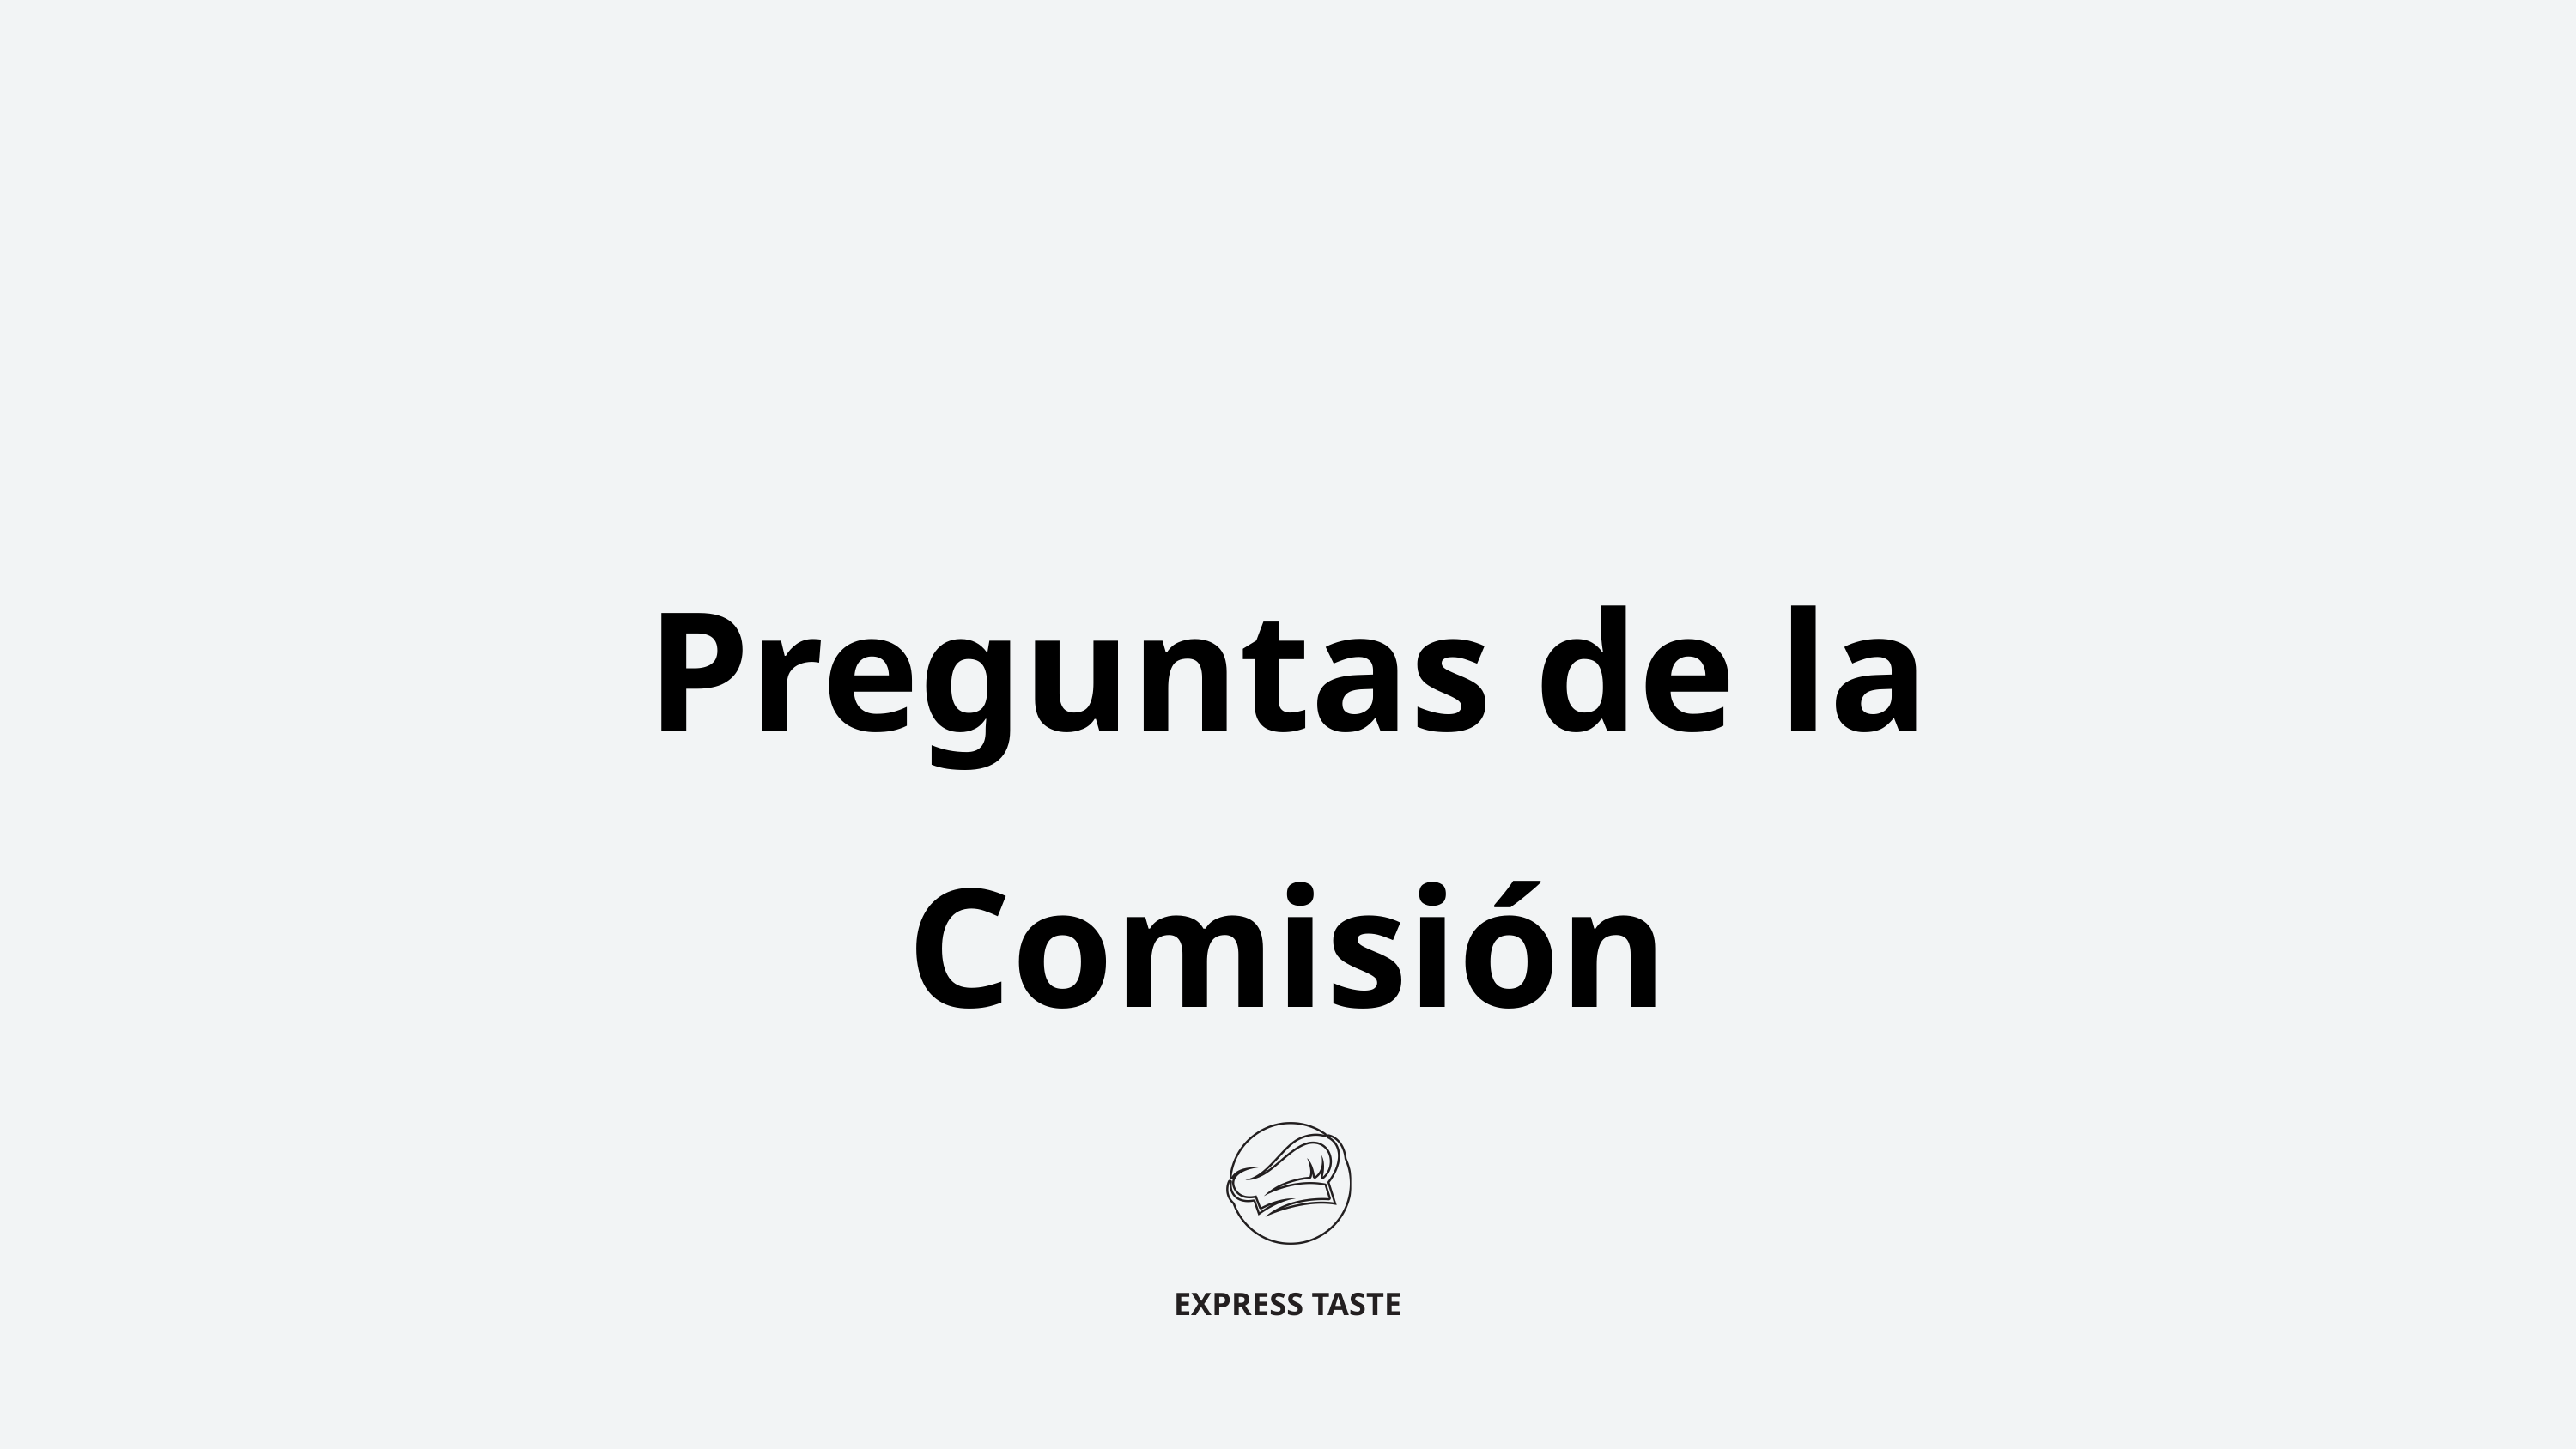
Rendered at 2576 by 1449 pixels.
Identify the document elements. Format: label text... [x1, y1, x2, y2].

text_box Preguntas de la Comisión [367, 487, 2209, 1040]
text_box EXPRESS TASTE [1156, 1270, 1419, 1323]
text_box [1224, 1122, 1352, 1245]
